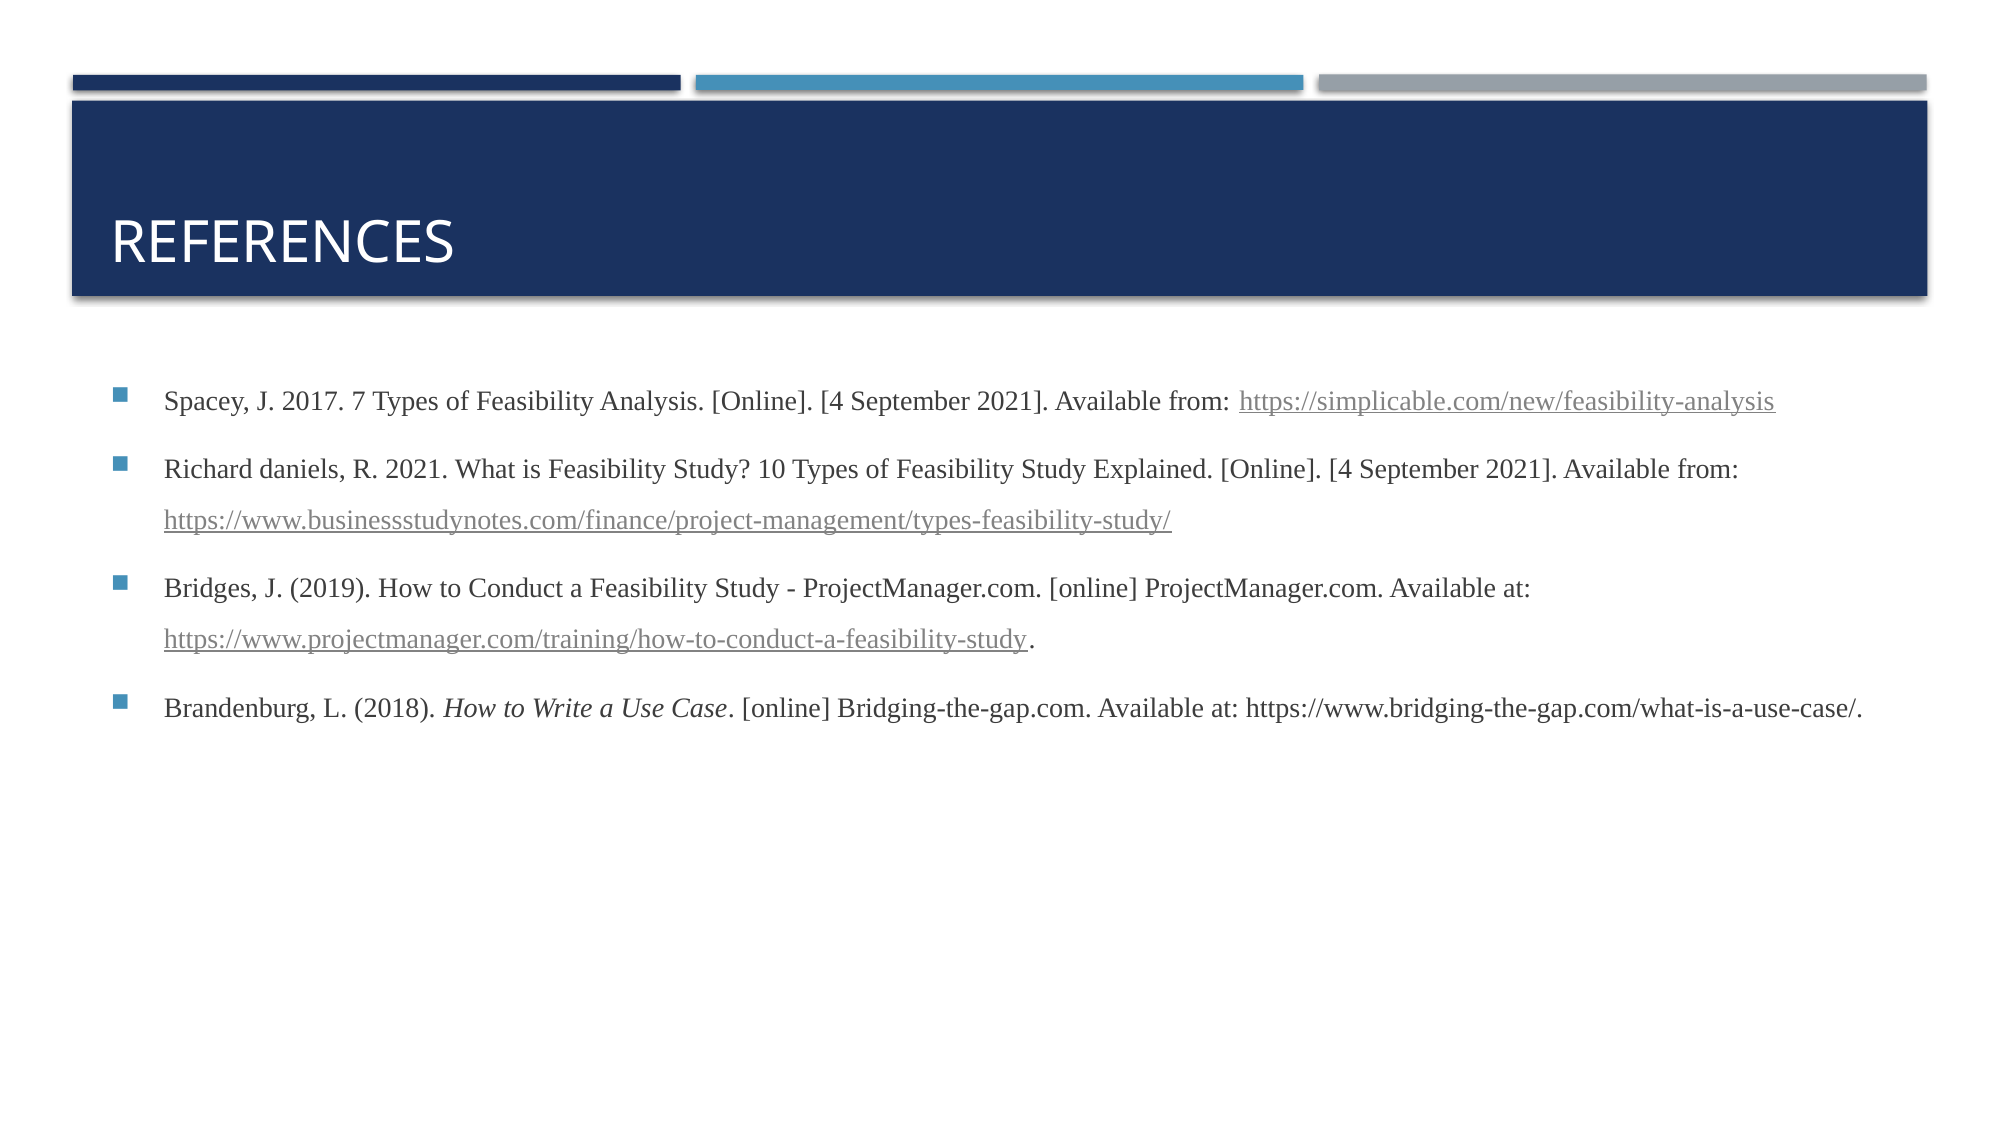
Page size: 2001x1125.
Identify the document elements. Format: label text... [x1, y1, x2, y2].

title REFERENCES [95, 115, 1905, 282]
list Spacey, J. 2017. 7 Types of Feasibility Analysis. [Online]. [4 September 2021]. Available from: https://simplicable.com/new/feasibility-analysis Richard daniels, R. 2021. What is Feasibility Study? 10 Types of Feasibility Study Explained. [Online]. [4 September 2021]. Available from: https://www.businessstudynotes.com/finance/project-management/types-feasibility-study/ Bridges, J. (2019). How to Conduct a Feasibility Study - ProjectManager.com. [online] ProjectManager.com. Available at: https://www.projectmanager.com/training/how-to-conduct-a-feasibility-study. Brandenburg, L. (2018). How to Write a Use Case. [online] Bridging-the-gap.com. Available at: https://www.bridging-the-gap.com/what-is-a-use-case/. [95, 357, 1905, 962]
